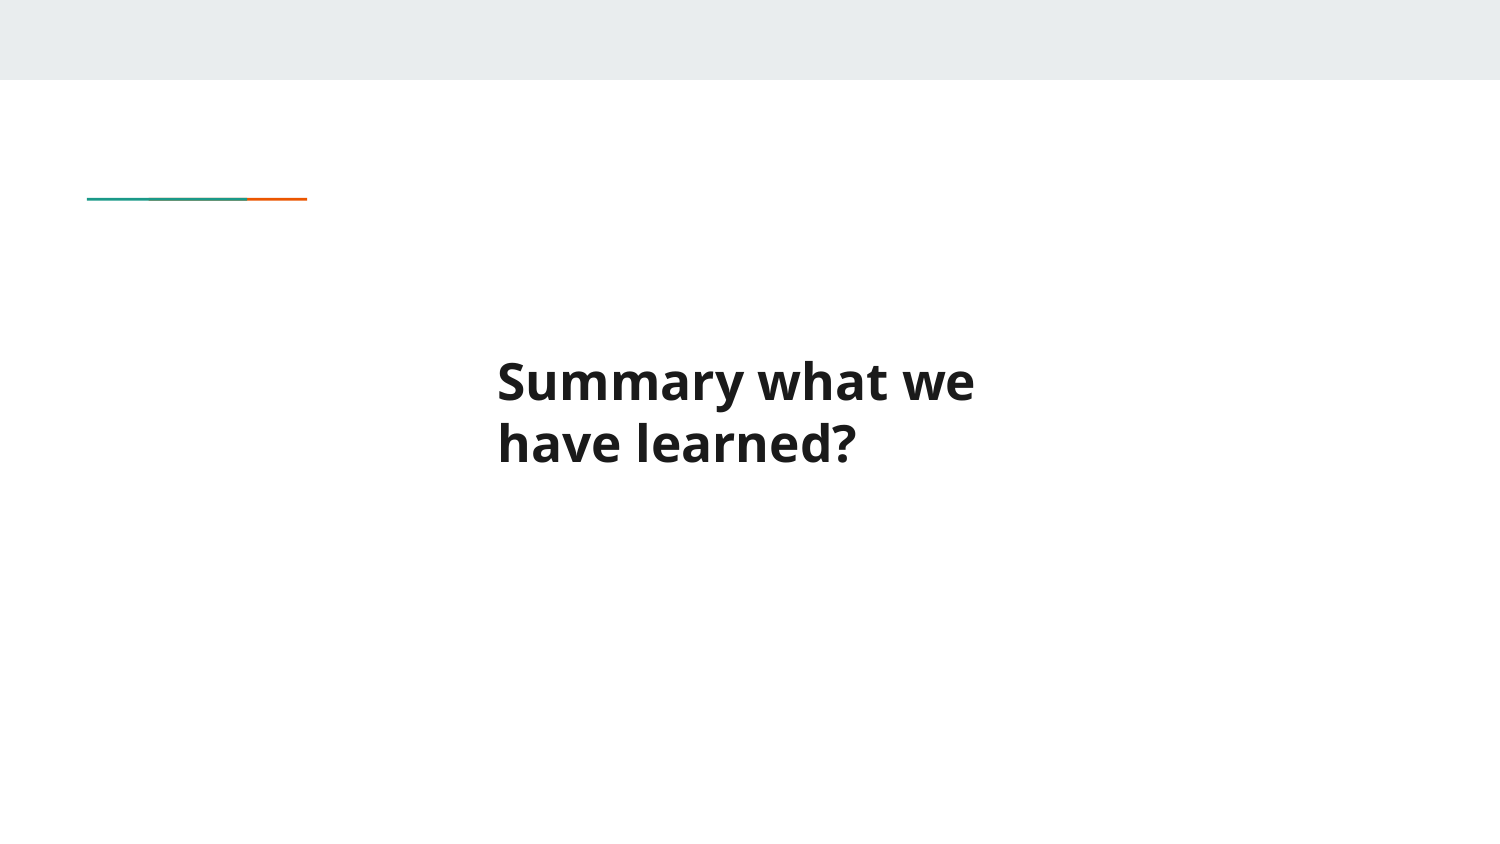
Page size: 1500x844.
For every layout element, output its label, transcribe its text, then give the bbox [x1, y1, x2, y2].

title Summary what we have learned? [482, 333, 1066, 488]
